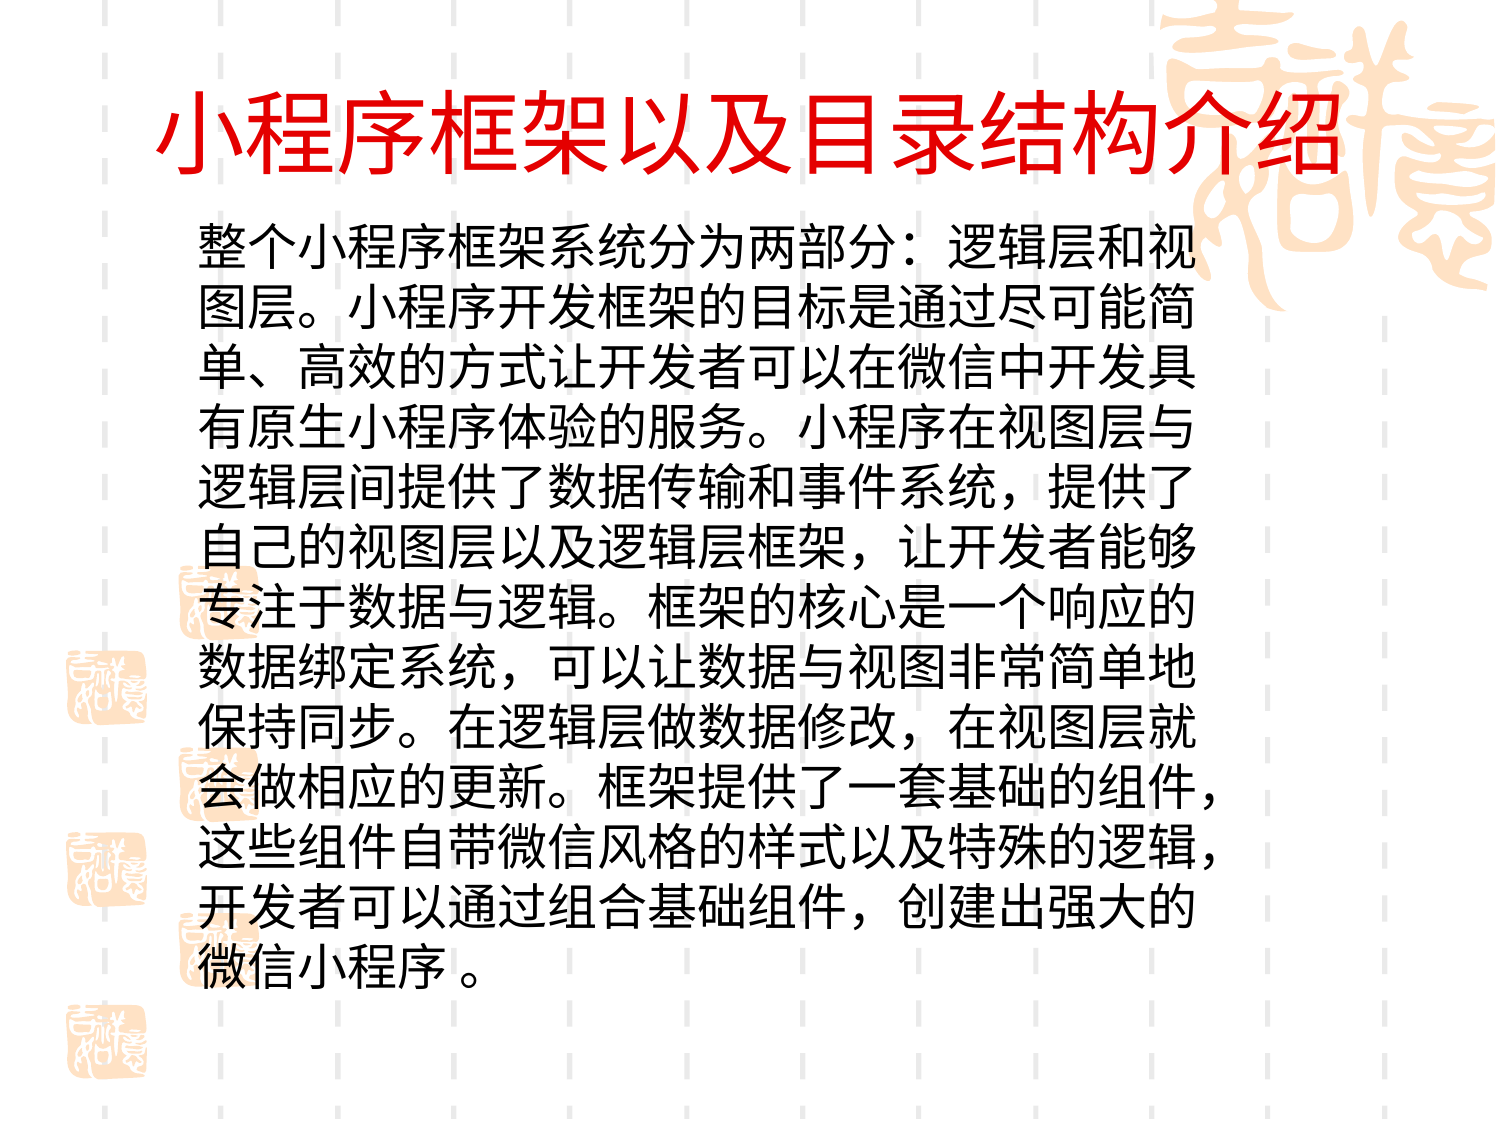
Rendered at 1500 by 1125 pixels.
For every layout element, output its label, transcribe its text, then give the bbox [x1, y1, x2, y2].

text_box 整个小程序框架系统分为两部分：逻辑层和视图层。小程序开发框架的目标是通过尽可能简单、高效的方式让开发者可以在微信中开发具有原生小程序体验的服务。小程序在视图层与逻辑层间提供了数据传输和事件系统，提供了自己的视图层以及逻辑层框架，让开发者能够专注于数据与逻辑。框架的核心是一个响应的数据绑定系统，可以让数据与视图非常简单地保持同步。在逻辑层做数据修改，在视图层就会做相应的更新。框架提供了一套基础的组件，这些组件自带微信风格的样式以及特殊的逻辑，开发者可以通过组合基础组件，创建出强大的微信小程序 。 [182, 208, 1256, 1003]
title 小程序框架以及目录结构介绍 [48, 37, 1451, 226]
